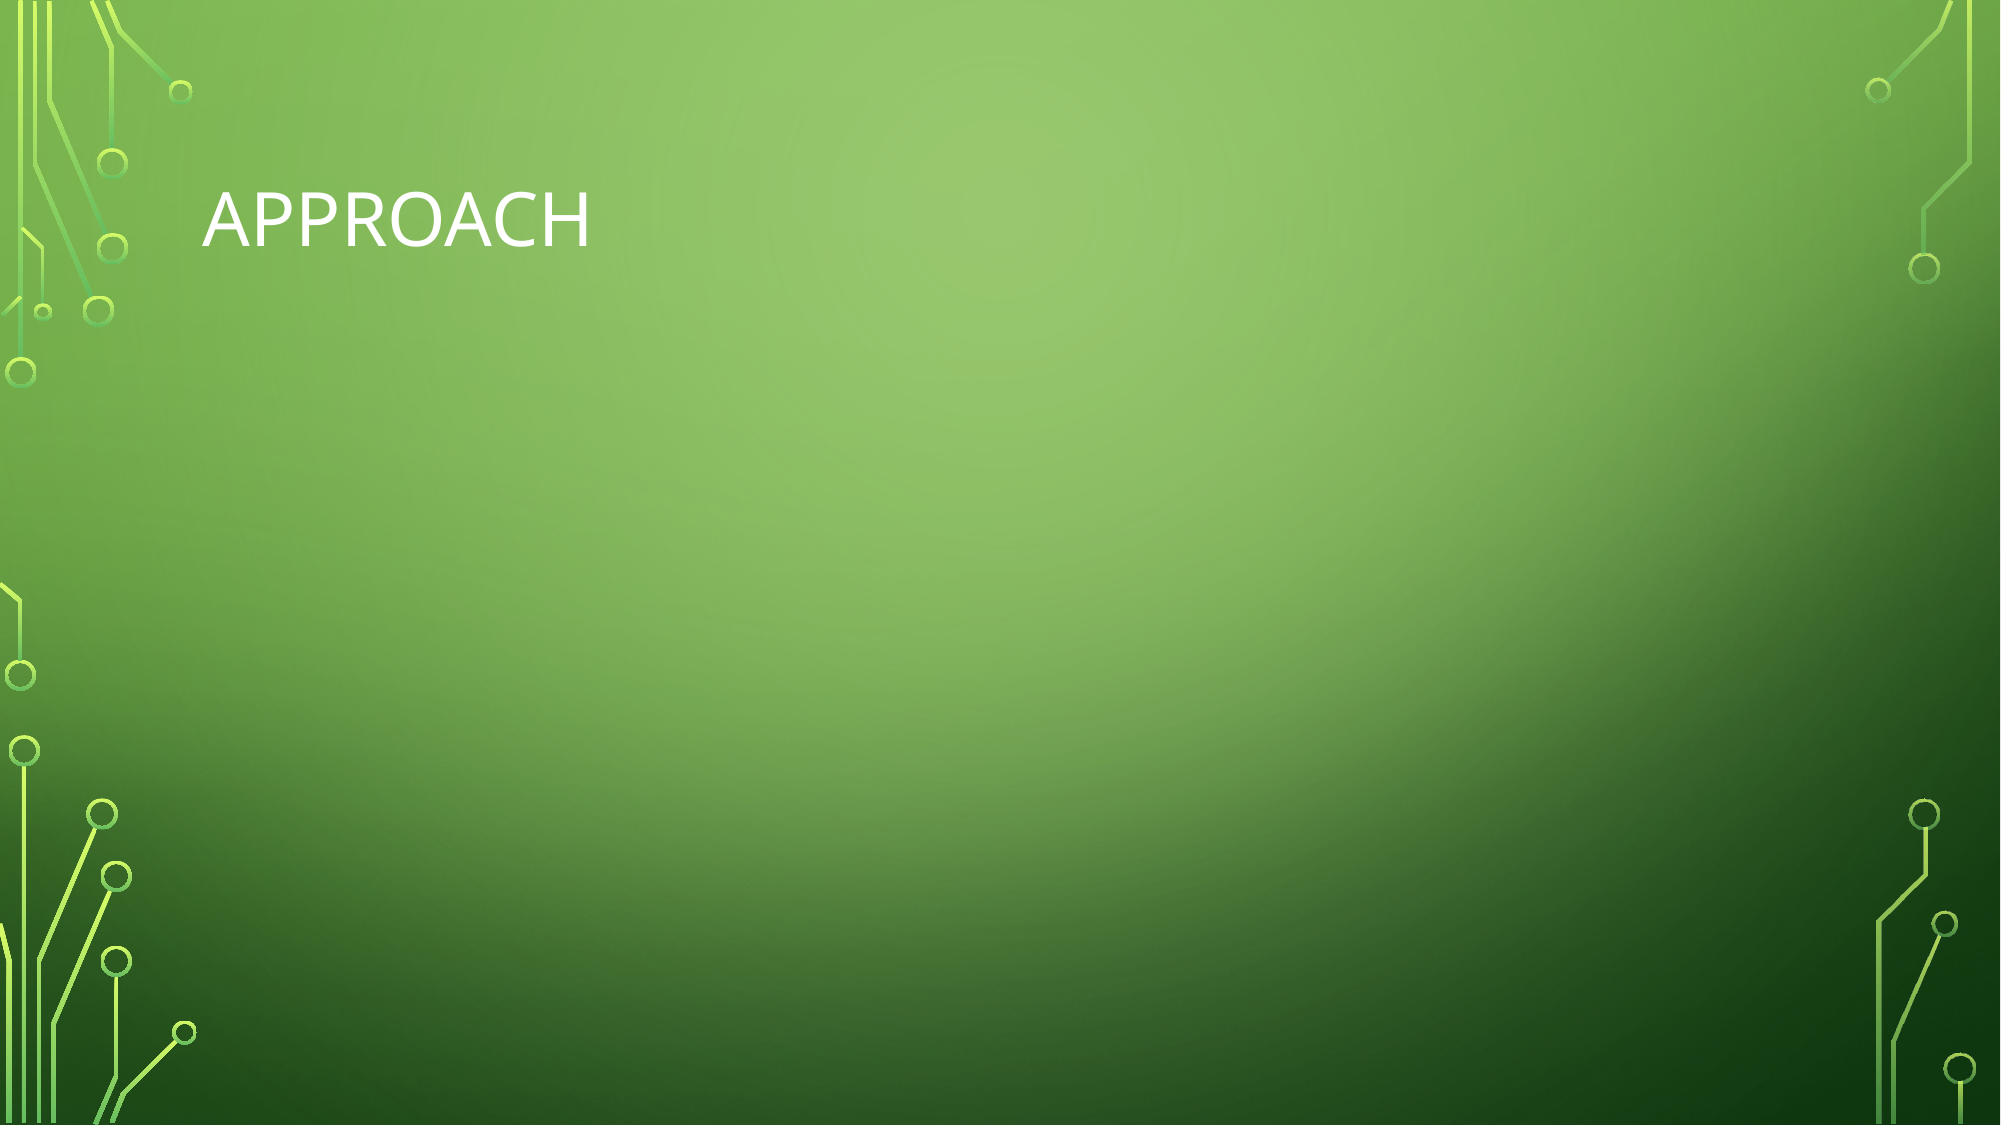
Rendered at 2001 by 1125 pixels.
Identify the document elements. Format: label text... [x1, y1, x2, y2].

title Approach [187, 101, 1813, 344]
